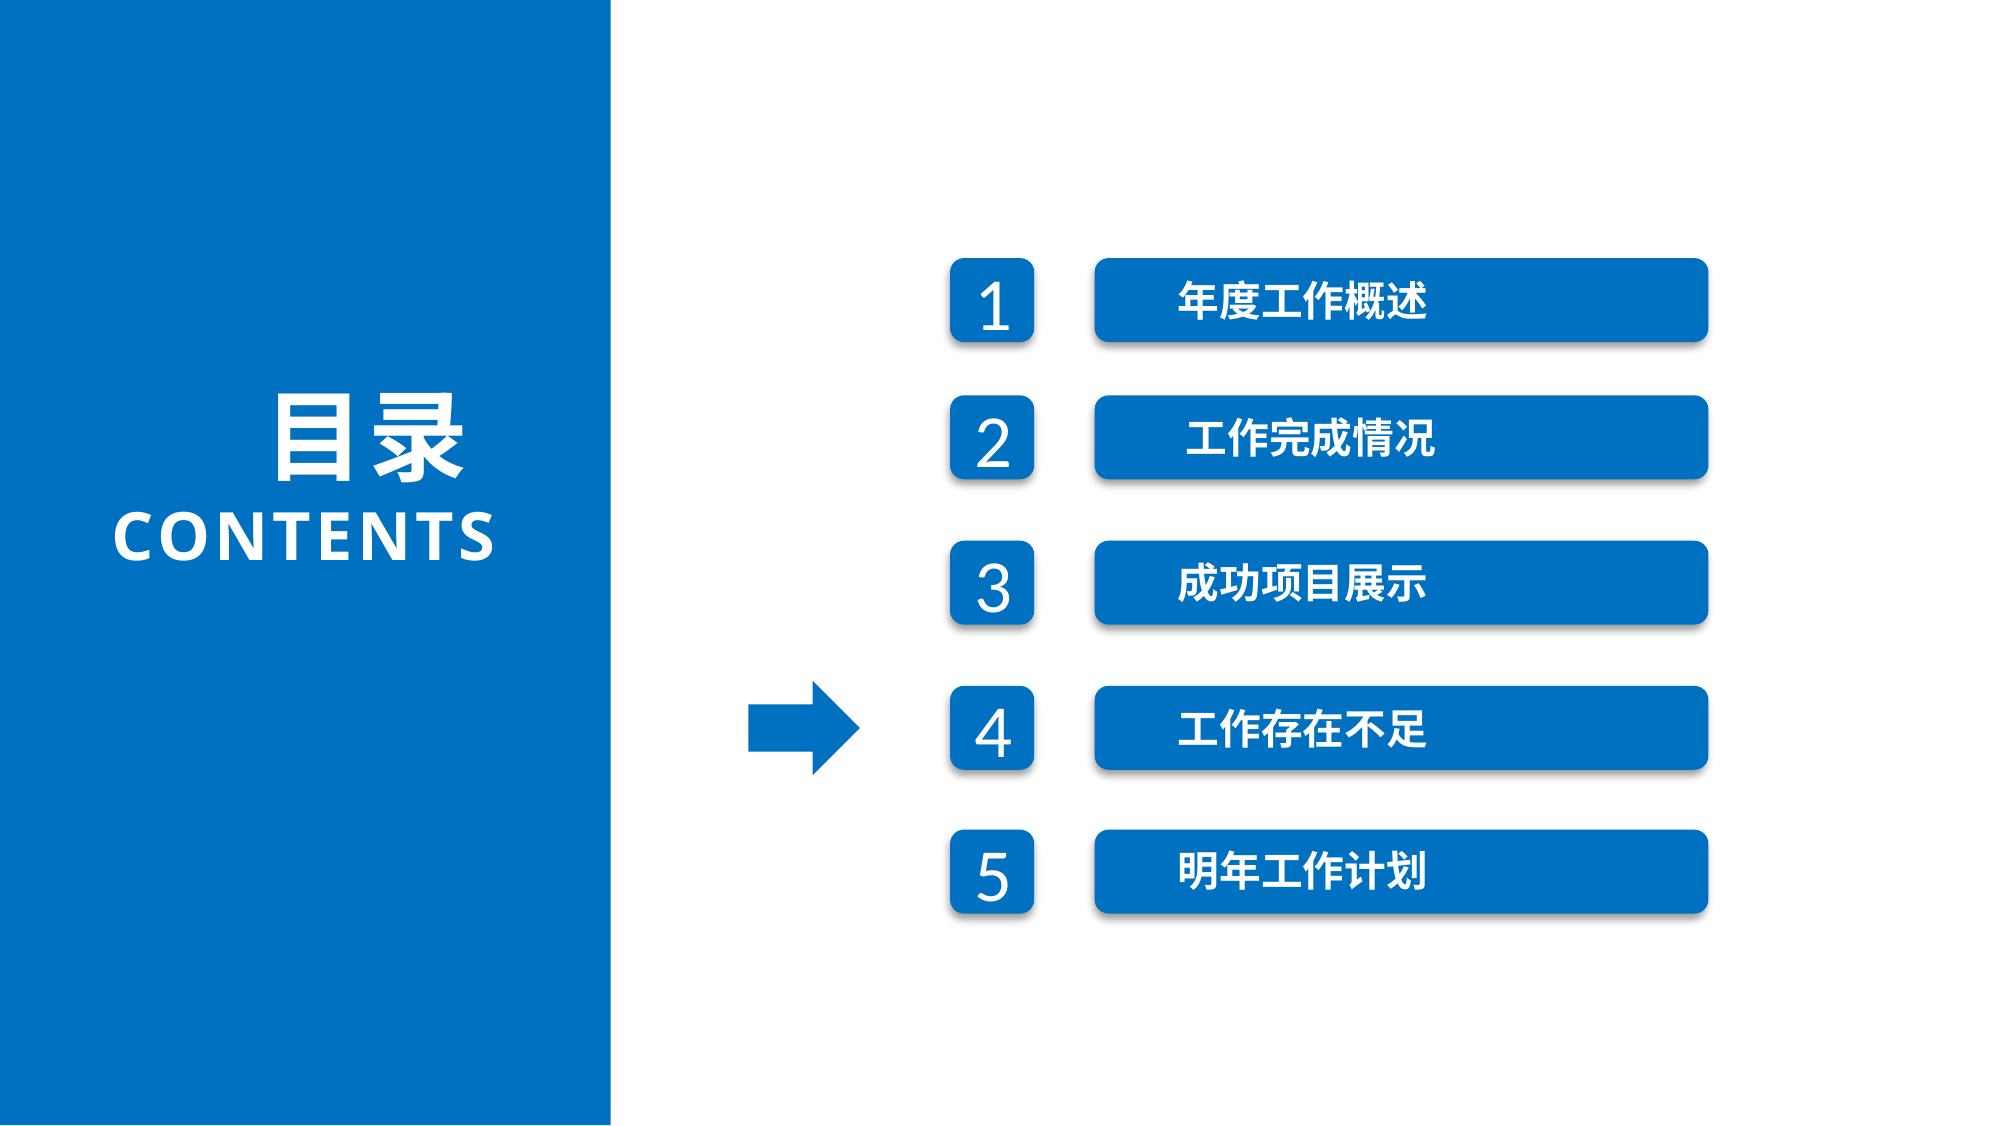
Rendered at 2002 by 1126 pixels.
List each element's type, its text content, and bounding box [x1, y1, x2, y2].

text_box 2 [947, 393, 1037, 482]
text_box 5 [947, 827, 1037, 916]
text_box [1094, 540, 1709, 625]
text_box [1094, 829, 1709, 914]
text_box 3 [947, 538, 1037, 627]
text_box [746, 678, 862, 778]
text_box 目录 CONTENTS [55, 364, 516, 584]
text_box 4 [947, 683, 1037, 772]
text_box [1094, 257, 1709, 343]
text_box [0, 0, 613, 1126]
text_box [1094, 395, 1709, 480]
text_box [1094, 685, 1709, 770]
text_box 1 [947, 255, 1037, 345]
